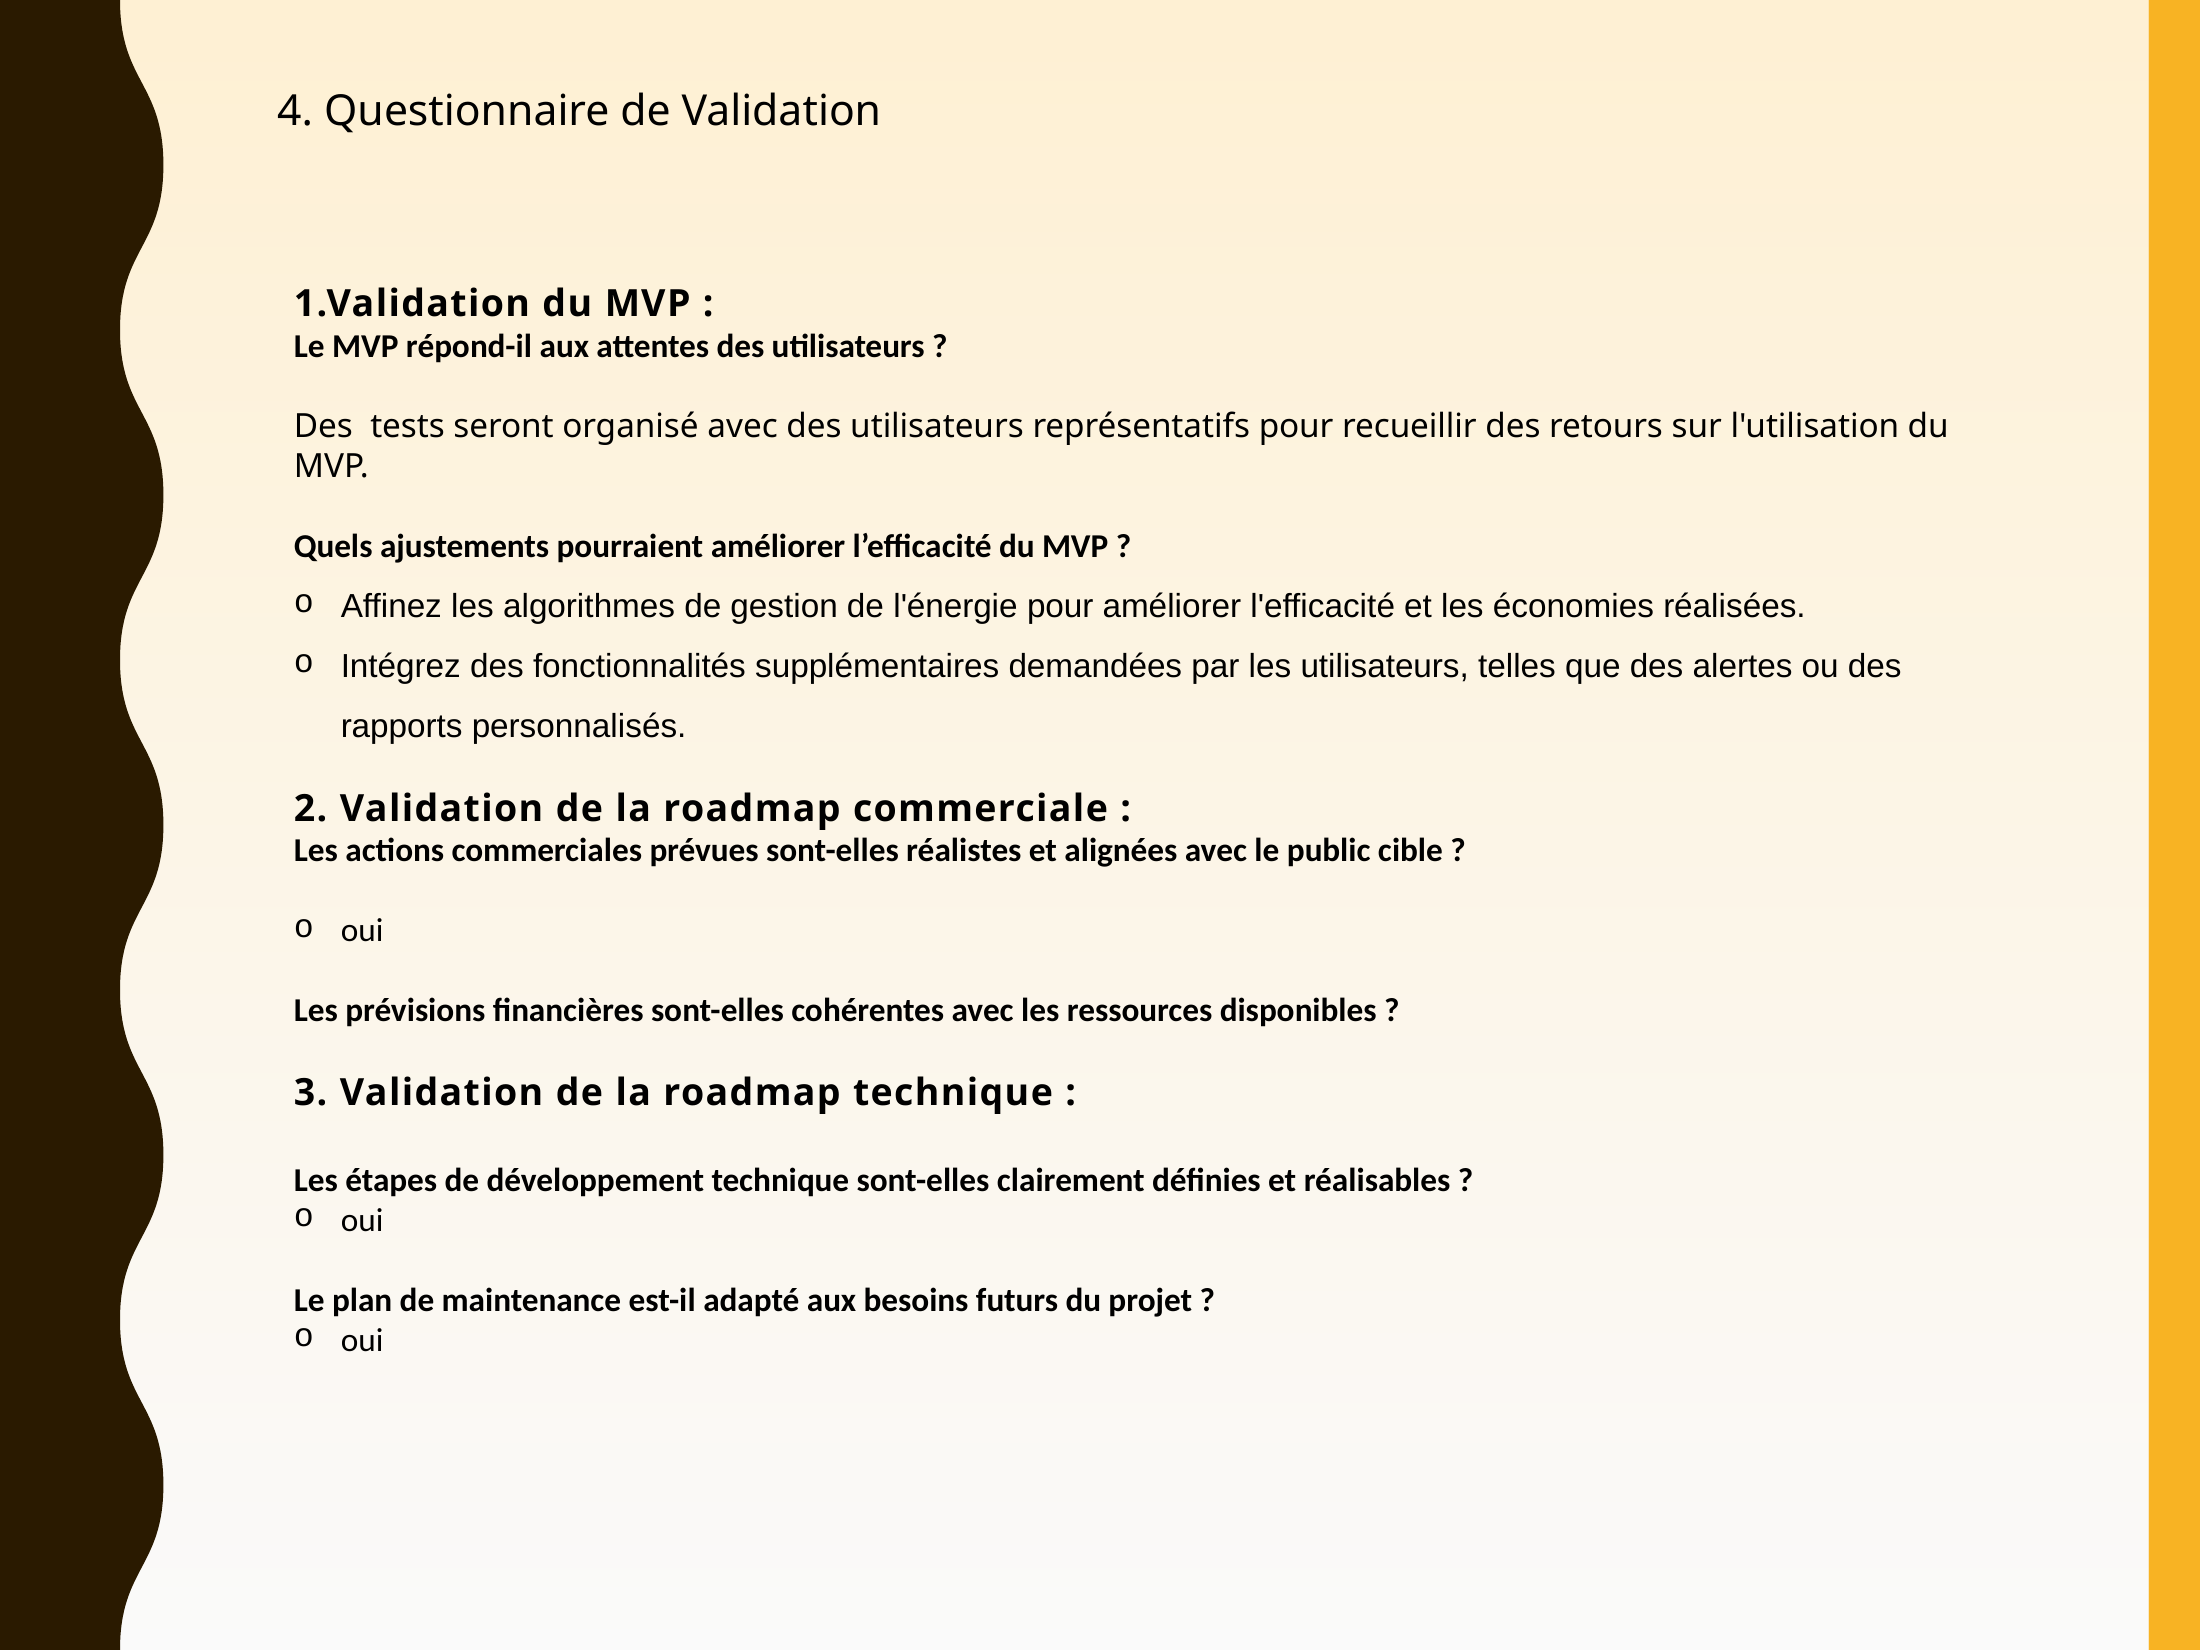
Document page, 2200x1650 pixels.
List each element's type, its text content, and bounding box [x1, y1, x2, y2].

text_box 1.Validation du MVP : Le MVP répond-il aux attentes des utilisateurs ? Des tests seront organisé avec des utilisateurs représentatifs pour recueillir des retours sur l'utilisation du MVP. Quels ajustements pourraient améliorer l’efficacité du MVP ? Affinez les algorithmes de gestion de l'énergie pour améliorer l'efficacité et les économies réalisées. Intégrez des fonctionnalités supplémentaires demandées par les utilisateurs, telles que des alertes ou des rapports personnalisés. 2. Validation de la roadmap commerciale : Les actions commerciales prévues sont-elles réalistes et alignées avec le public cible ? oui Les prévisions financières sont-elles cohérentes avec les ressources disponibles ? 3. Validation de la roadmap technique : Les étapes de développement technique sont-elles clairement définies et réalisables ? oui Le plan de maintenance est-il adapté aux besoins futurs du projet ? oui [279, 272, 2042, 1405]
text_box 4. Questionnaire de Validation [274, 80, 1347, 134]
